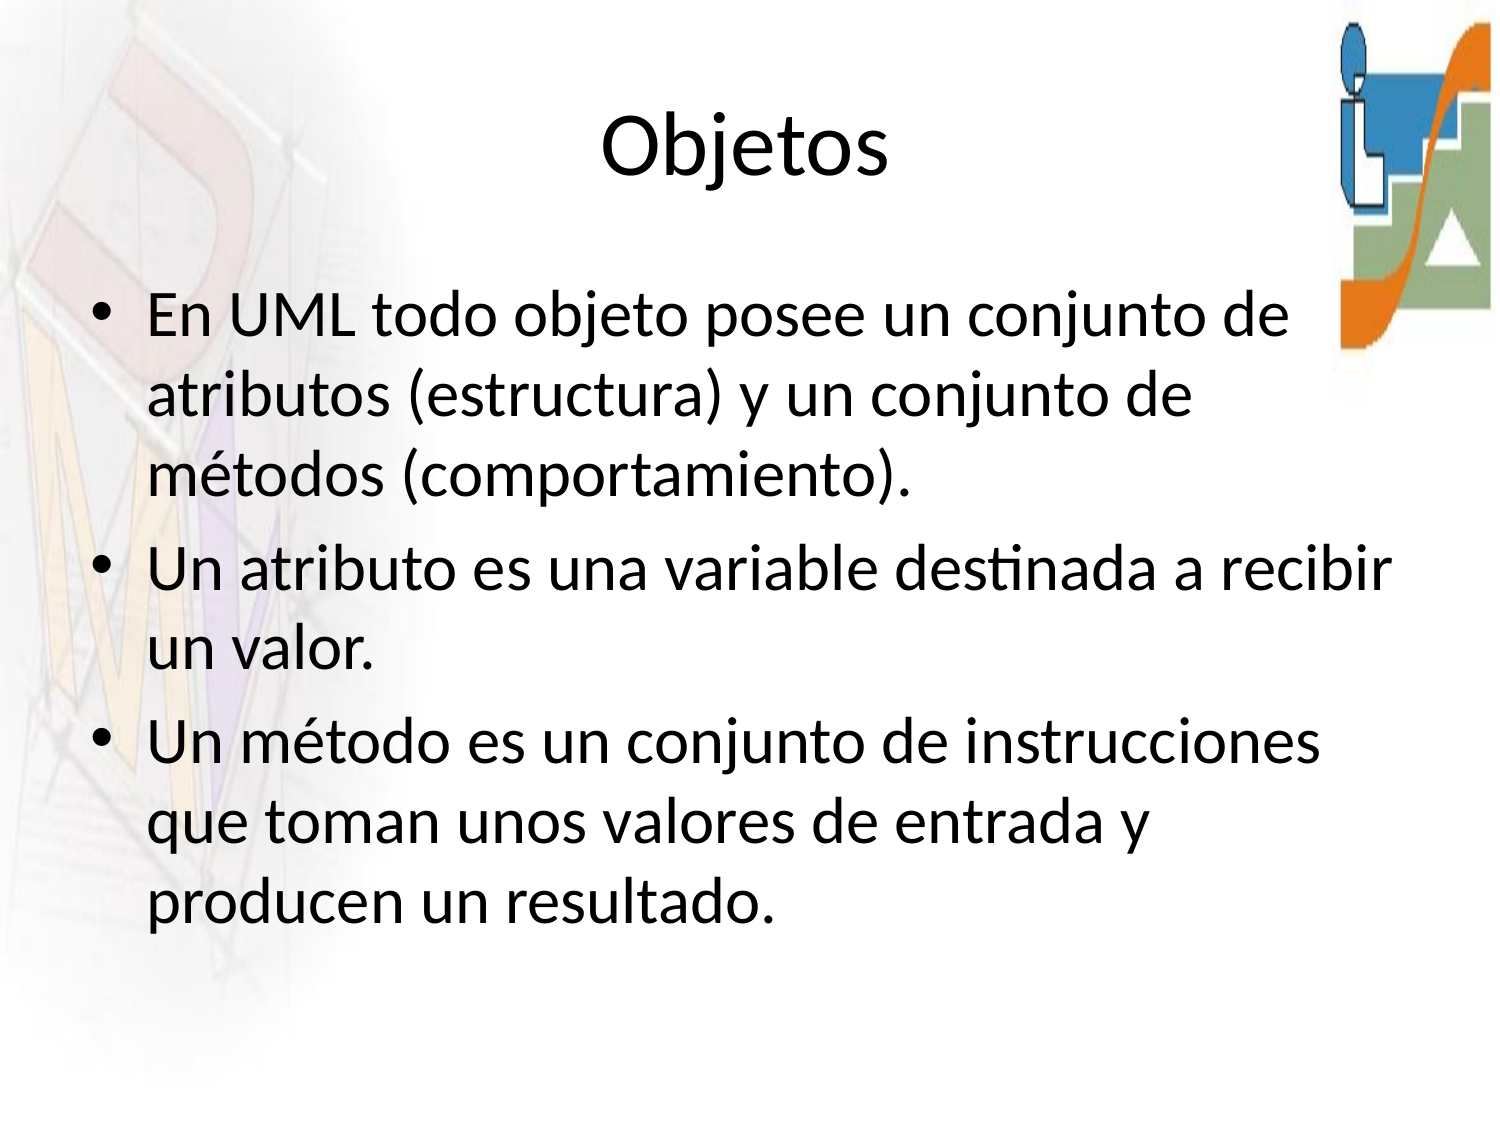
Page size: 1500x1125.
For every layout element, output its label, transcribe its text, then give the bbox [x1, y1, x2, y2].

list En UML todo objeto posee un conjunto de atributos (estructura) y un conjunto de métodos (comportamiento). Un atributo es una variable destinada a recibir un valor. Un método es un conjunto de instrucciones que toman unos valores de entrada y producen un resultado. [75, 262, 1425, 1005]
picture [0, 0, 1500, 1125]
title Objetos [75, 45, 1425, 233]
